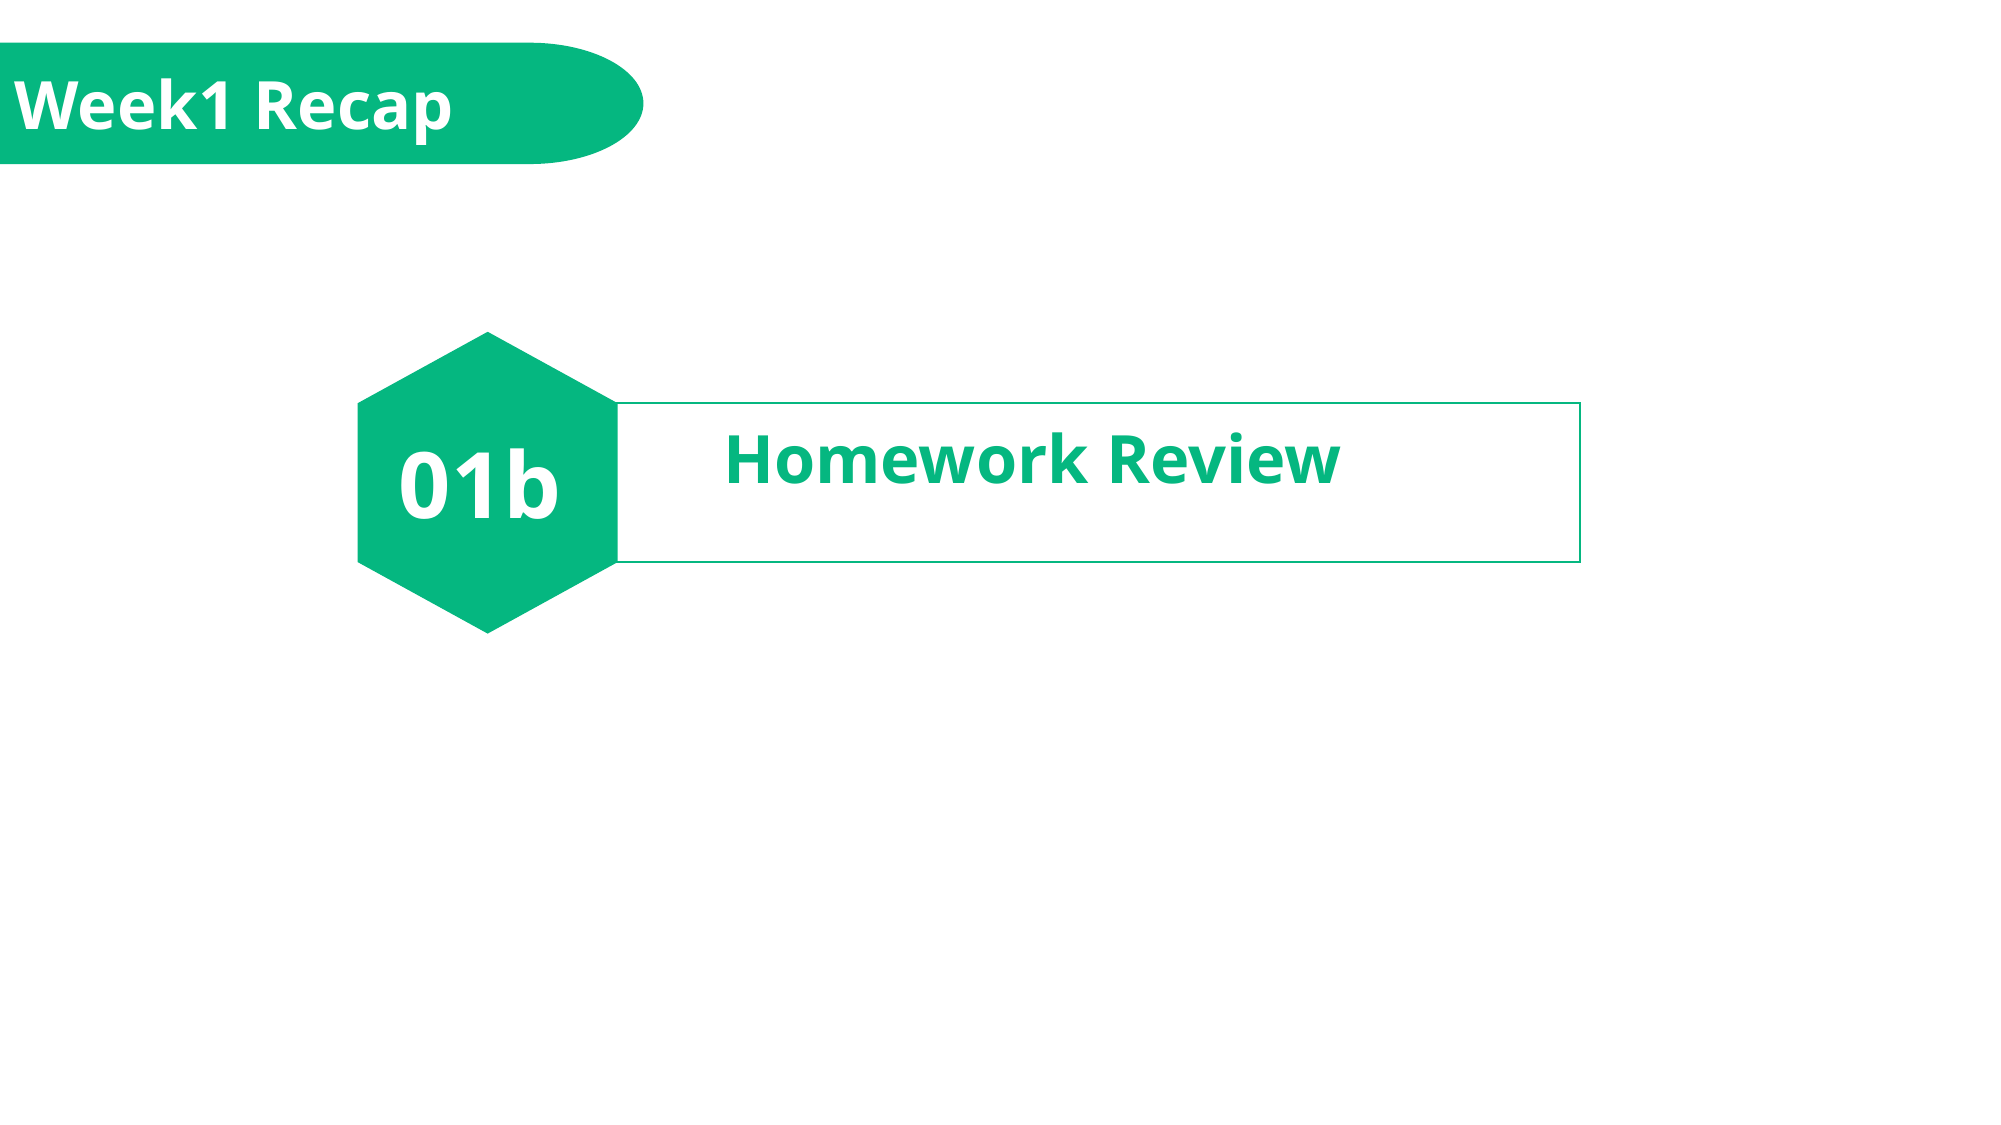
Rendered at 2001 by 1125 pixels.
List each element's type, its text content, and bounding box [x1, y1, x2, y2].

text_box [644, 402, 1581, 563]
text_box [357, 331, 644, 634]
text_box [0, 41, 645, 166]
text_box Week1 Recap [0, 55, 534, 151]
text_box Homework Review [708, 409, 1540, 505]
